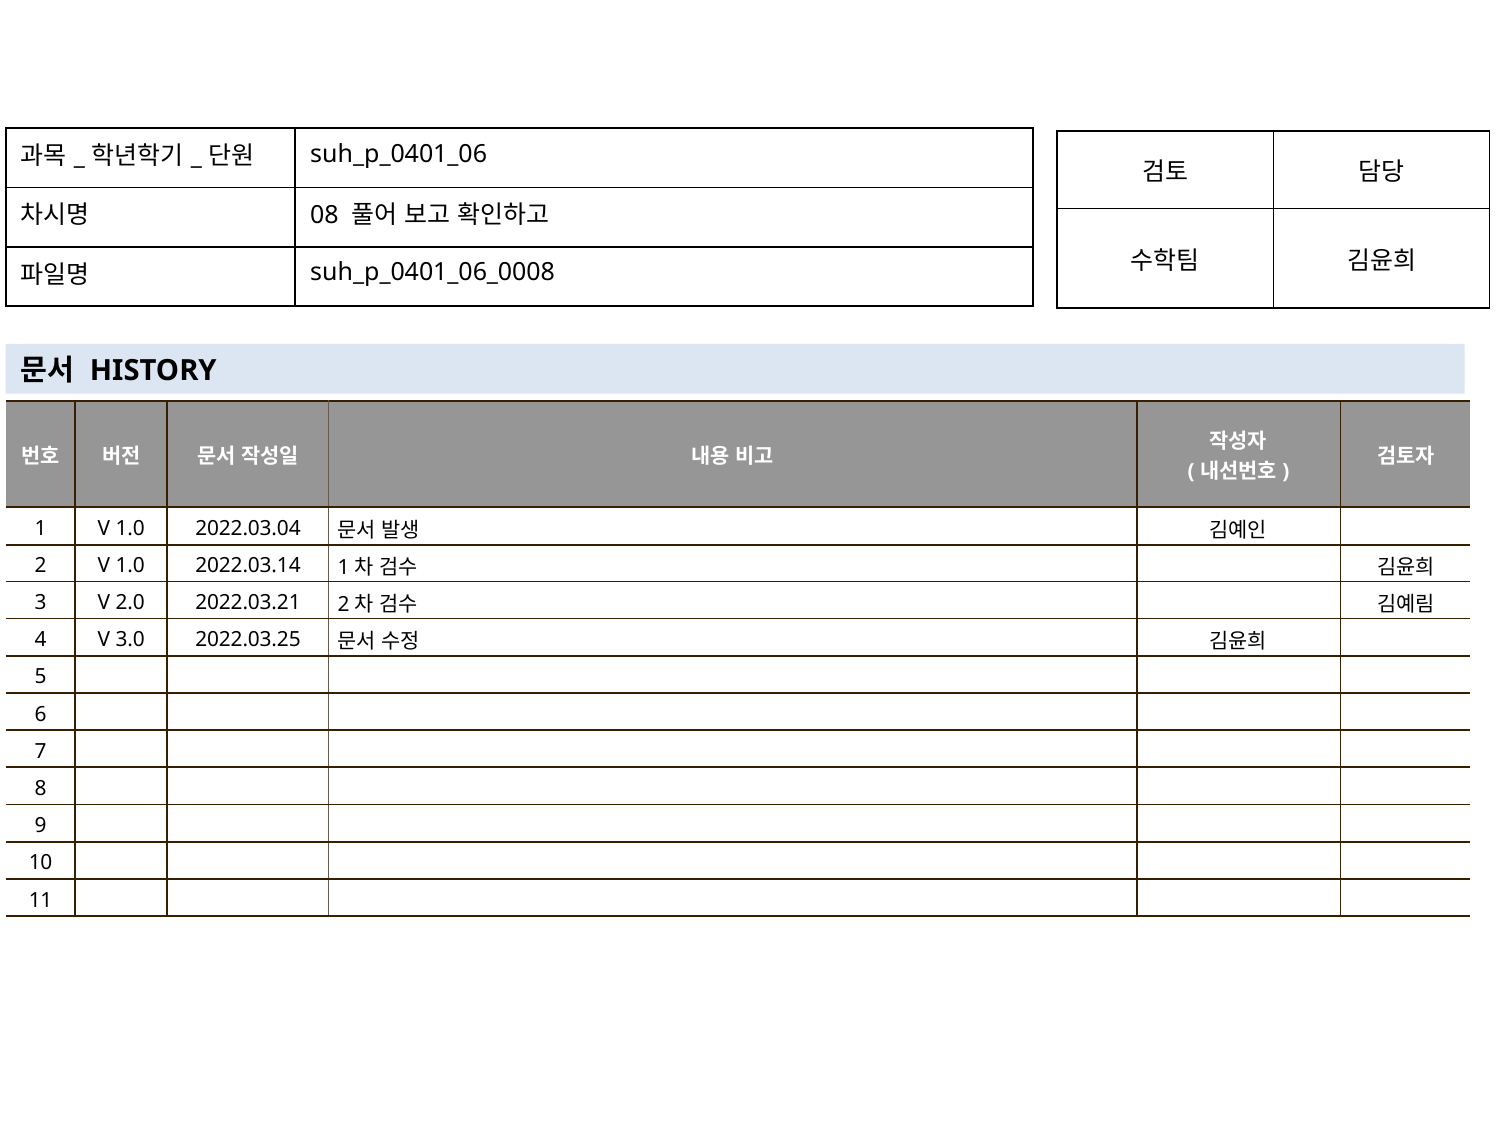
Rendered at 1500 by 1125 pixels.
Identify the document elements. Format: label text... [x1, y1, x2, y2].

table_cell [1341, 805, 1470, 841]
table_cell [1138, 843, 1340, 878]
table_cell [1138, 694, 1340, 729]
table_cell [76, 880, 166, 915]
table_cell [76, 657, 166, 692]
table_cell V 2.0 [76, 582, 166, 618]
table_cell 3 [6, 582, 74, 618]
table_cell [76, 805, 166, 841]
table_cell 수학팀 [1058, 209, 1273, 307]
table_cell [329, 768, 1136, 804]
table_cell 문서 수정 [329, 619, 1136, 655]
table_header 문서 작성일 [168, 402, 328, 506]
table_cell [1138, 546, 1340, 581]
table_cell [1341, 694, 1470, 729]
table_cell [76, 694, 166, 729]
table_cell V 1.0 [76, 508, 166, 544]
table_cell [168, 657, 328, 692]
table_cell [1138, 582, 1340, 618]
table_cell [1341, 843, 1470, 878]
table_cell [1341, 880, 1470, 915]
table_cell [329, 880, 1136, 915]
table_cell V 3.0 [76, 619, 166, 655]
table_cell [1138, 880, 1340, 915]
table_cell [329, 694, 1136, 729]
table_cell [1138, 657, 1340, 692]
table_cell [168, 768, 328, 804]
table_cell [168, 805, 328, 841]
table_cell [168, 694, 328, 729]
table_cell 08 풀어 보고 확인하고 [296, 188, 1032, 246]
table_cell [1341, 731, 1470, 766]
table_cell 김예림 [1341, 582, 1470, 618]
table_cell 4 [6, 619, 74, 655]
table_cell 5 [6, 657, 74, 692]
table_cell [1341, 768, 1470, 804]
table_cell V 1.0 [76, 546, 166, 581]
table_cell 8 [6, 768, 74, 804]
table_header 검토 [1058, 132, 1273, 208]
table_cell [329, 731, 1136, 766]
table_cell 7 [6, 731, 74, 766]
table_header 버전 [76, 402, 166, 506]
table_header 번호 [6, 402, 74, 506]
table_cell 김예인 [1138, 508, 1340, 544]
table_cell 10 [6, 843, 74, 878]
table_cell 차시명 [7, 188, 294, 246]
table_header 과목_학년학기_단원 [7, 129, 294, 187]
table_cell [1138, 731, 1340, 766]
table_cell suh_p_0401_06_0008 [296, 248, 1032, 305]
table_header suh_p_0401_06 [296, 129, 1032, 187]
table_cell 김윤희 [1341, 546, 1470, 581]
table_cell 11 [6, 880, 74, 915]
table_cell [329, 805, 1136, 841]
table_cell [168, 880, 328, 915]
table_cell [76, 768, 166, 804]
table_cell 김윤희 [1138, 619, 1340, 655]
table_cell 2022.03.14 [168, 546, 328, 581]
table_cell 2022.03.25 [168, 619, 328, 655]
table_cell [329, 843, 1136, 878]
table_cell [76, 731, 166, 766]
table_cell 2022.03.04 [168, 508, 328, 544]
table_cell 2022.03.21 [168, 582, 328, 618]
table_cell [168, 843, 328, 878]
table_cell [1341, 657, 1470, 692]
table_header 담당 [1274, 132, 1489, 208]
table_cell [1341, 619, 1470, 655]
table_cell [76, 843, 166, 878]
table_cell 6 [6, 694, 74, 729]
table_cell [329, 657, 1136, 692]
table_cell [1138, 768, 1340, 804]
table_cell 1 [6, 508, 74, 544]
table_cell 문서 발생 [329, 508, 1136, 544]
table_header 내용 비고 [329, 402, 1136, 506]
table_cell 2차 검수 [329, 582, 1136, 618]
text_box 문서 HISTORY [5, 343, 1465, 394]
table_header 검토자 [1341, 402, 1470, 506]
table_header 작성자 (내선번호) [1138, 402, 1340, 506]
table_cell 김윤희 [1274, 209, 1489, 307]
table_cell [168, 731, 328, 766]
table_cell [1341, 508, 1470, 544]
table_cell 2 [6, 546, 74, 581]
table_cell 1차 검수 [329, 546, 1136, 581]
table_cell [1138, 805, 1340, 841]
table_cell 파일명 [7, 248, 294, 305]
table_cell 9 [6, 805, 74, 841]
